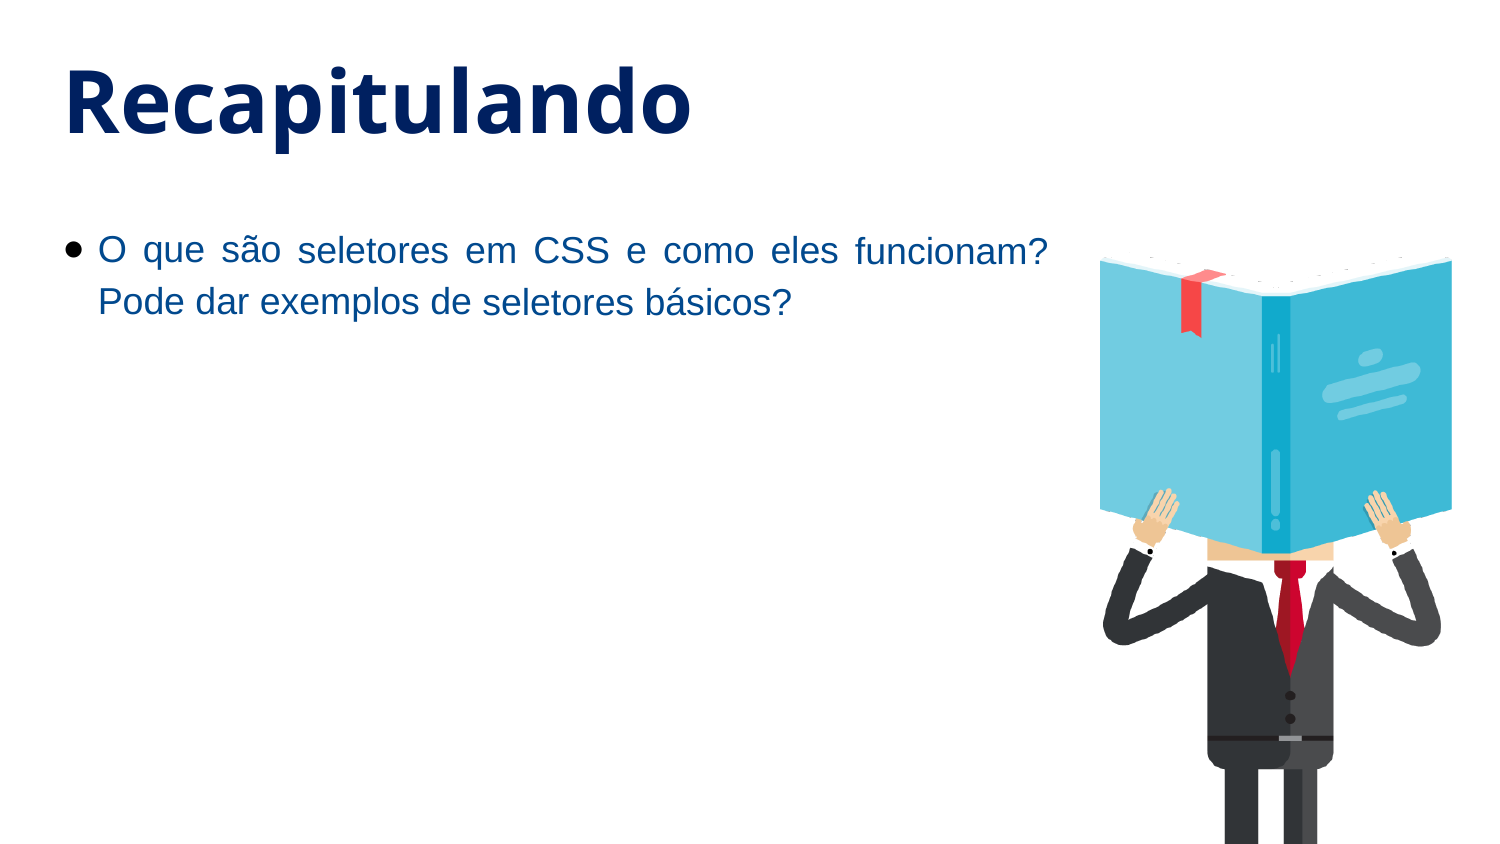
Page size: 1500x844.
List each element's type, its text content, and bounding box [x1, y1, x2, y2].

text_box Recapitulando [47, 31, 1276, 179]
picture [1100, 251, 1452, 844]
text_box O que são seletores em CSS e como eles funcionam? Pode dar exemplos de seletores básicos? [47, 211, 1064, 590]
